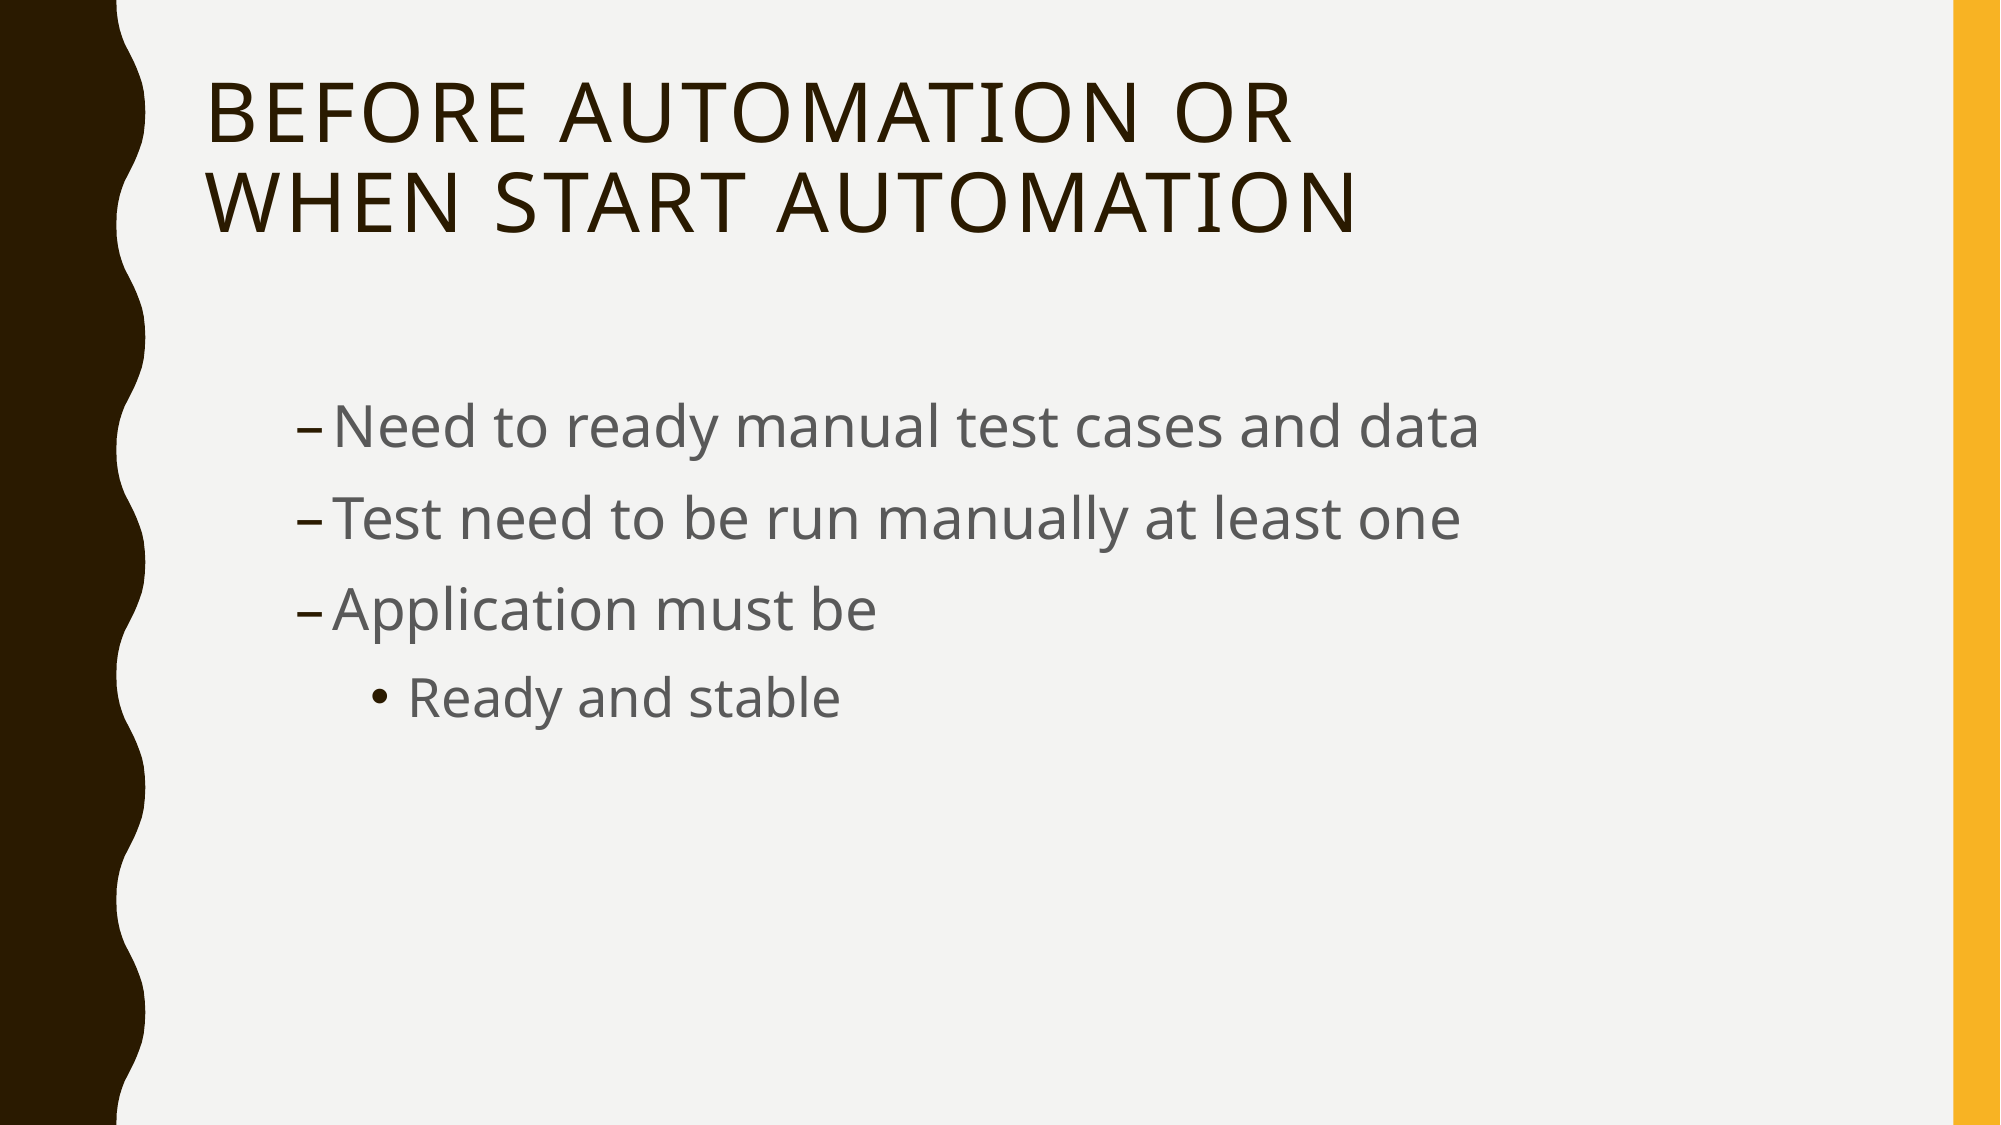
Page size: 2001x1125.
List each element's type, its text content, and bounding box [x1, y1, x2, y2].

list Need to ready manual test cases and data Test need to be run manually at least one Application must be Ready and stable [205, 375, 1875, 965]
title Before automation or when start Automation [189, 63, 1627, 361]
